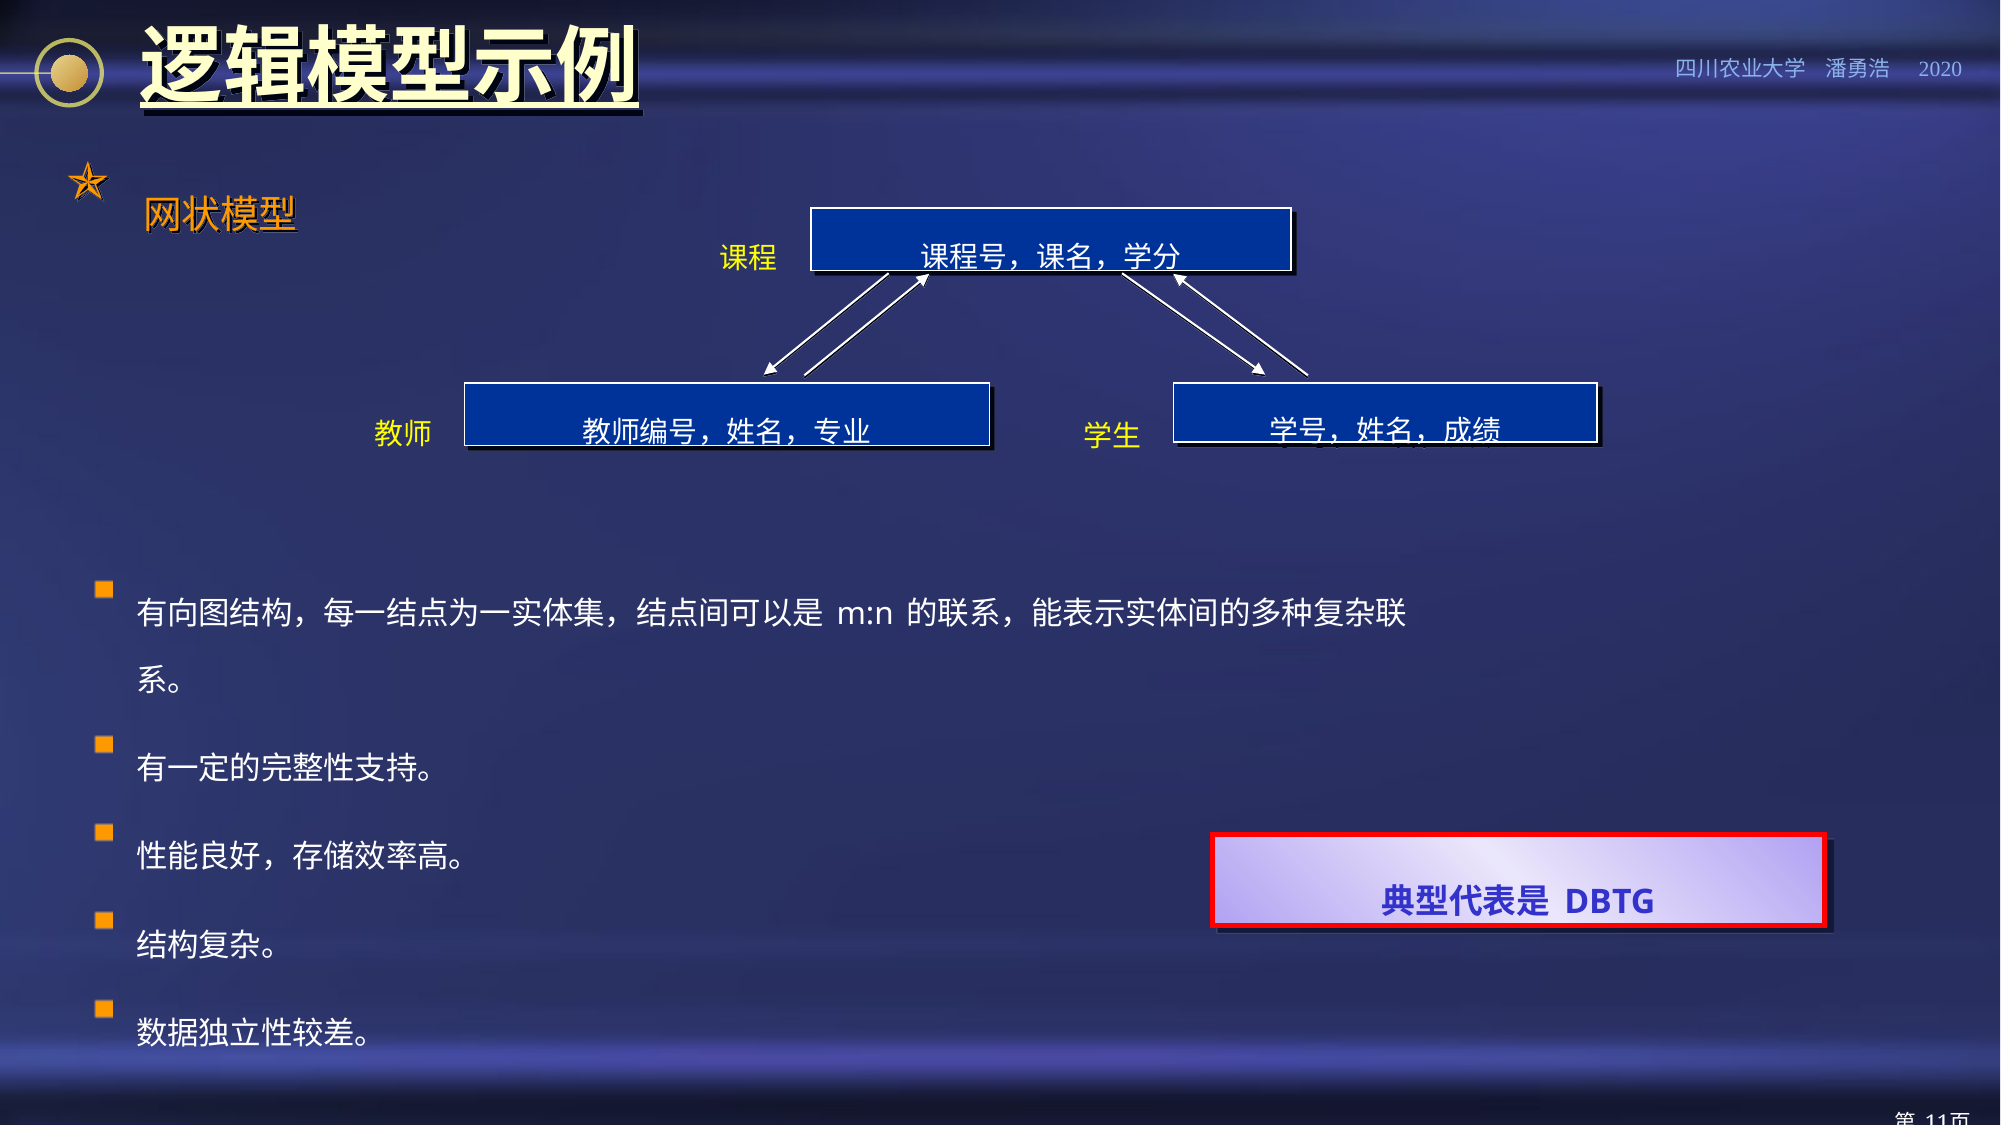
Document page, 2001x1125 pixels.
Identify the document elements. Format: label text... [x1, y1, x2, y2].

picture [1954, 1119, 1965, 1125]
text_box 学号，姓名，成绩 [1173, 382, 1598, 443]
text_box 有向图结构，每一结点为一实体集，结点间可以是m:n的联系，能表示实体间的多种复杂联系。 有一定的完整性支持。 性能良好，存储效率高。 结构复杂。 数据独立性较差。 [64, 550, 1424, 1012]
picture [0, 0, 2001, 1125]
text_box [763, 273, 930, 375]
text_box 课程 [704, 198, 793, 282]
text_box 典型代表是DBTG [1212, 834, 1825, 926]
title 逻辑模型示例 [127, 0, 657, 169]
text_box 课程号，课名，学分 [810, 208, 1292, 271]
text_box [1122, 273, 1308, 375]
text_box 网状模型 [43, 137, 492, 244]
picture [39, 43, 99, 103]
text_box 学生 [1068, 376, 1157, 460]
text_box 教师 [359, 374, 448, 458]
text_box 教师编号，姓名，专业 [464, 382, 990, 446]
